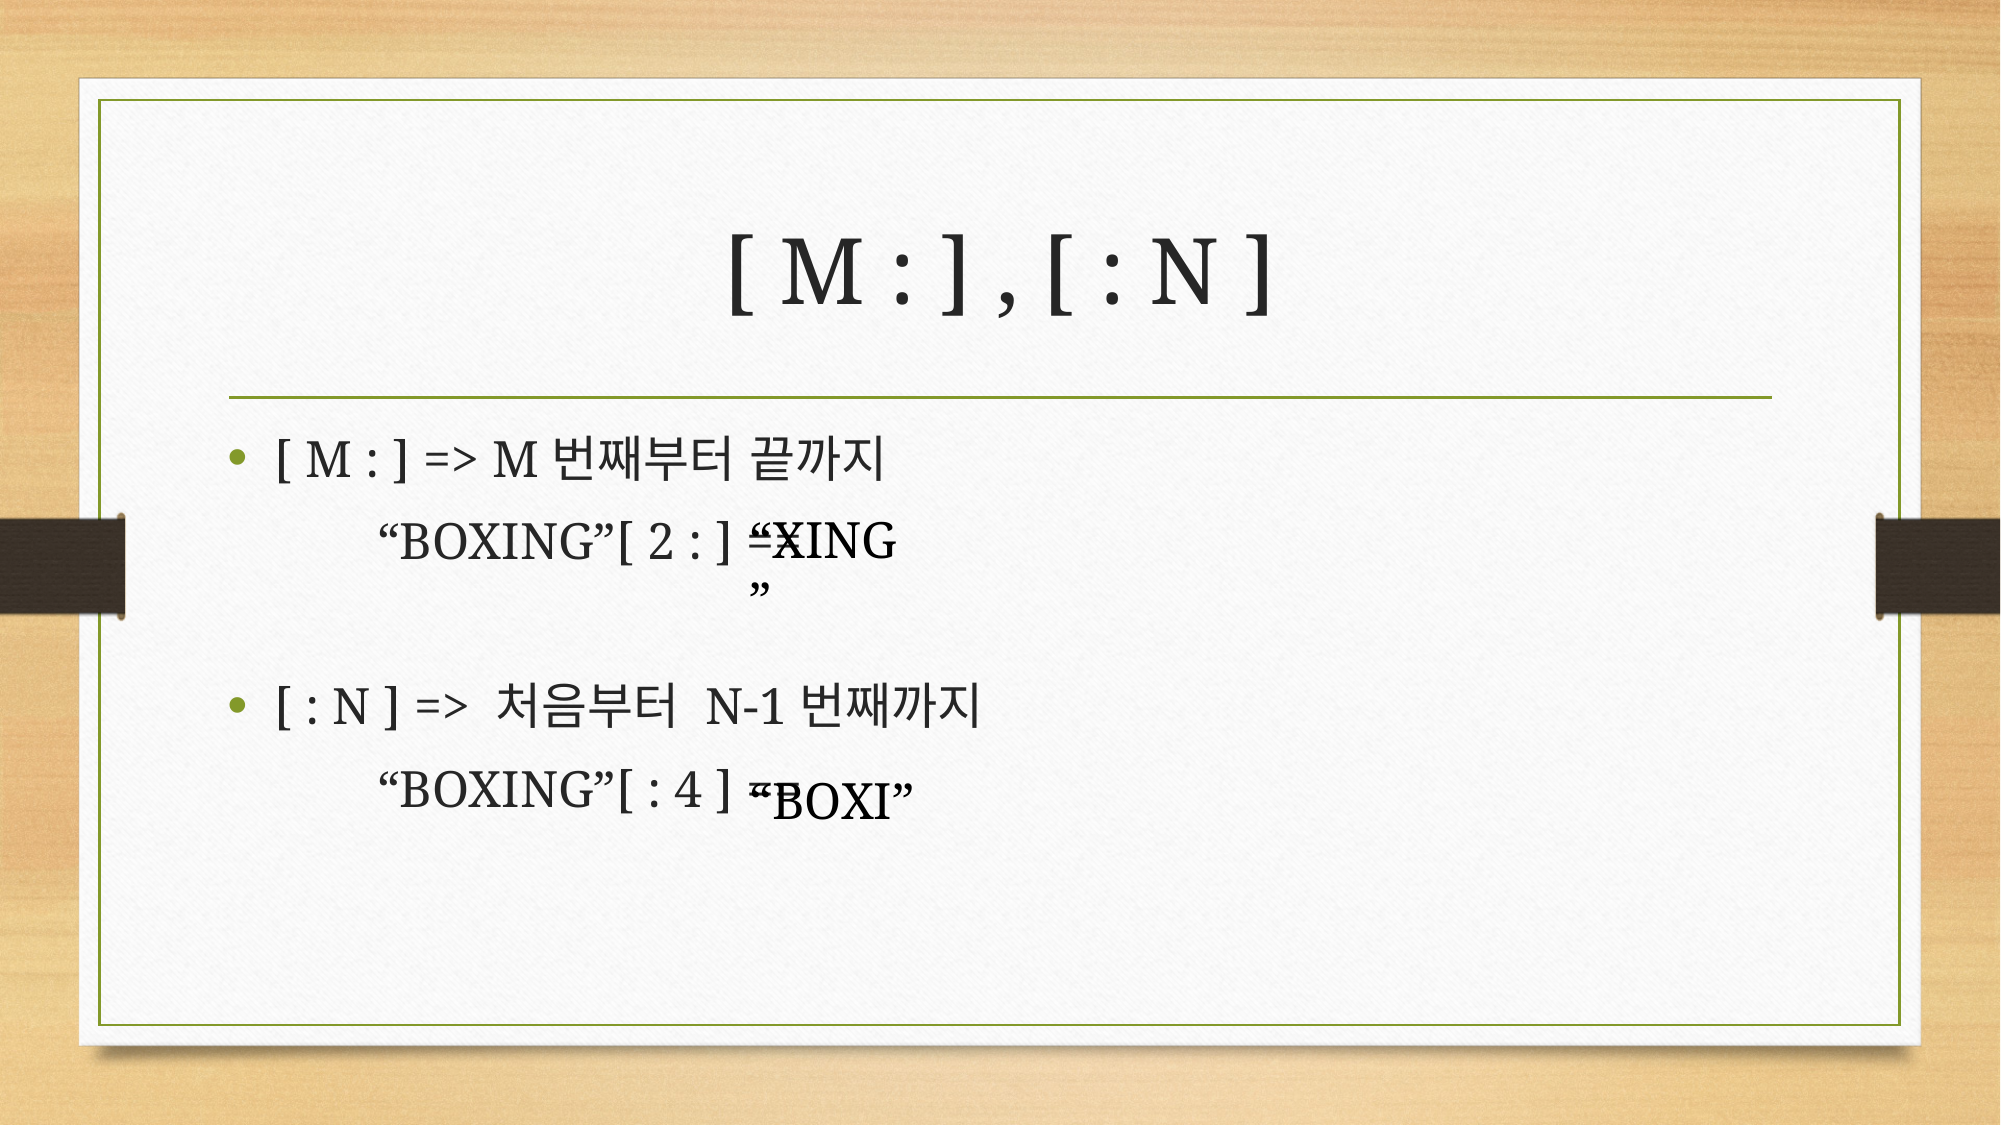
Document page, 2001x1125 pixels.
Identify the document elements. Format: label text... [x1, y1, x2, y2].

title [ M : ] , [ : N ] [212, 161, 1788, 375]
text_box “XING” [735, 501, 930, 637]
picture [0, 0, 2001, 1125]
text_box “BOXI” [735, 762, 930, 897]
list [ M : ] => M번째부터 끝까지 “BOXING”[ 2 : ] == [ : N ] => 처음부터 N-1번째까지 “BOXING”[ : 4 ] == [212, 419, 1788, 964]
